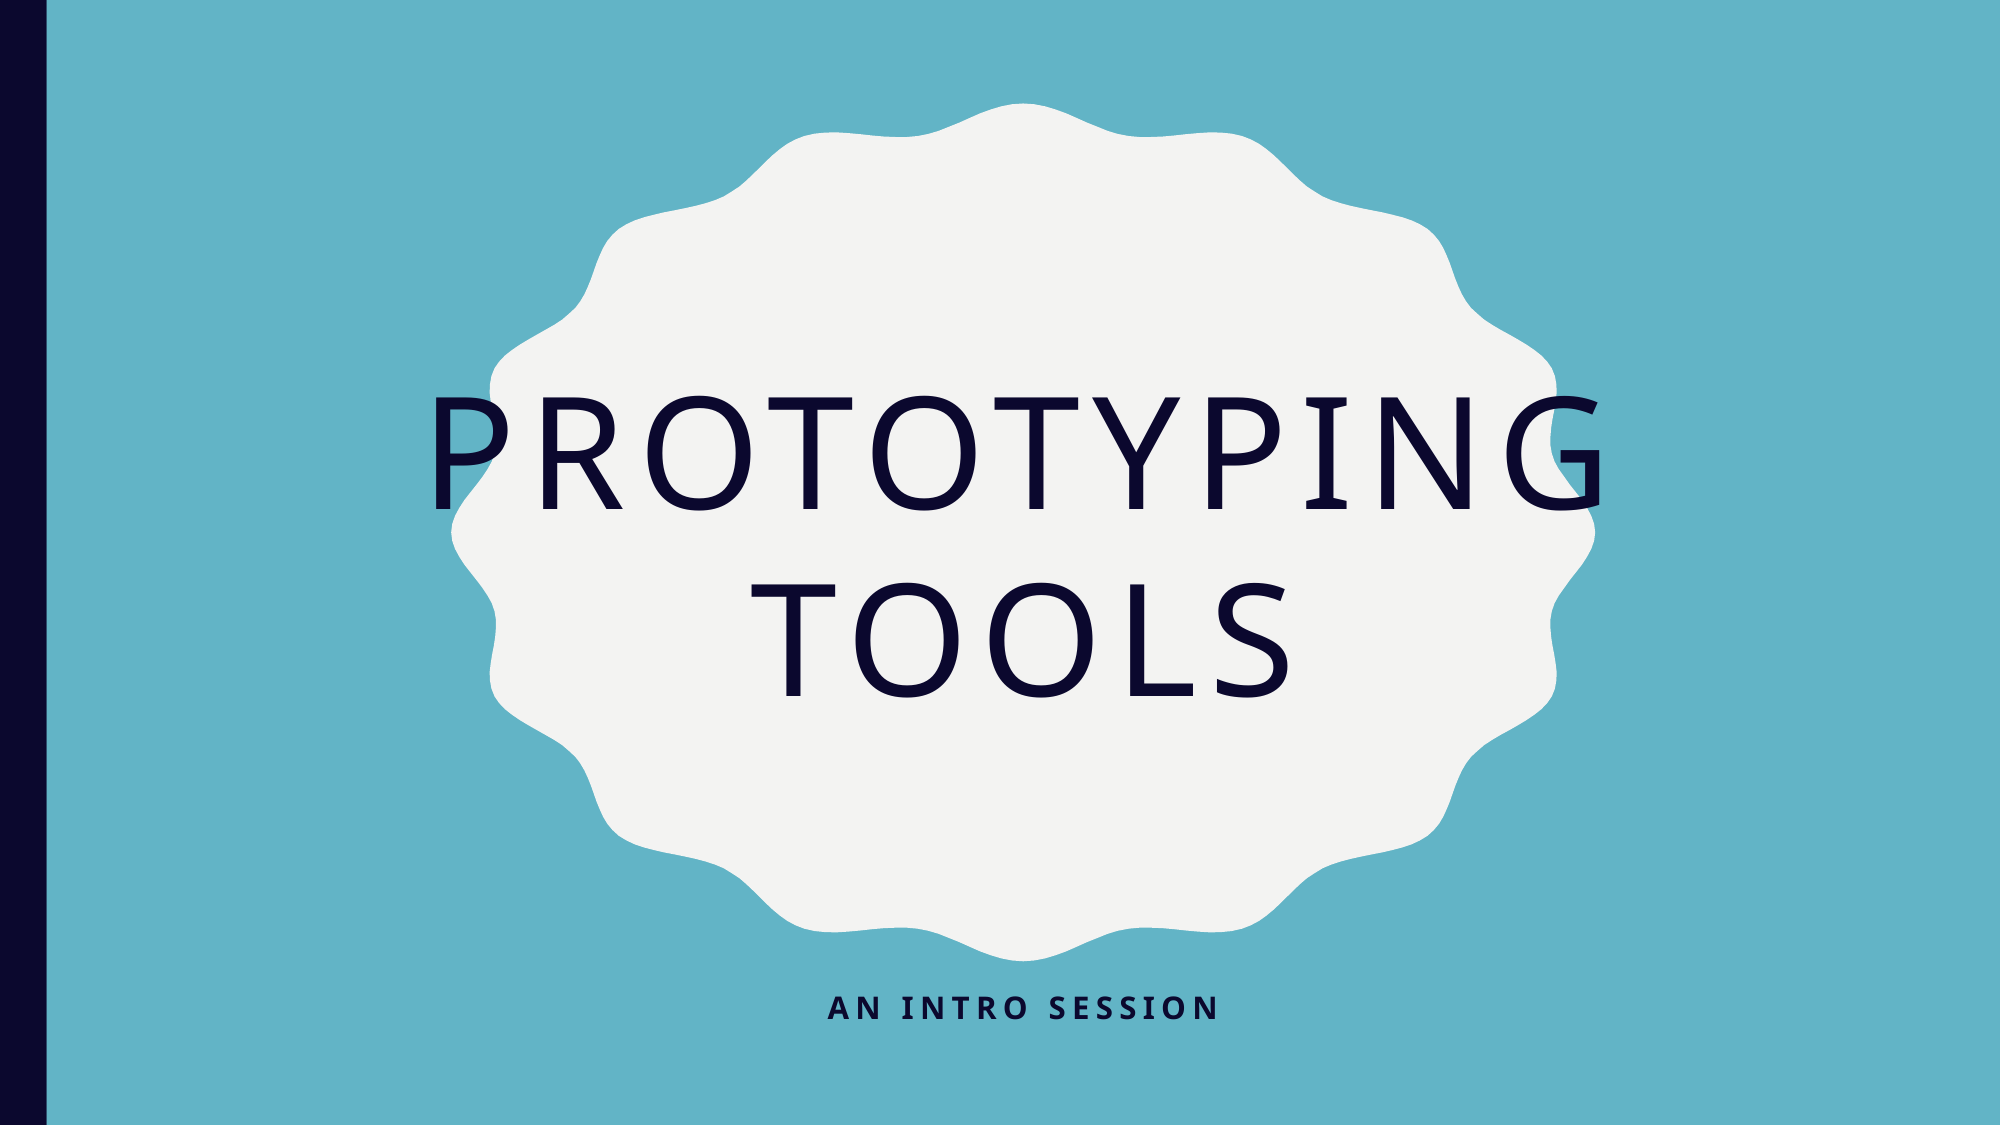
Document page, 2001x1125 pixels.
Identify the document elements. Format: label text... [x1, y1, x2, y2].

subtitle An intro session [363, 980, 1684, 1103]
title Prototyping Tools [176, 180, 1870, 902]
